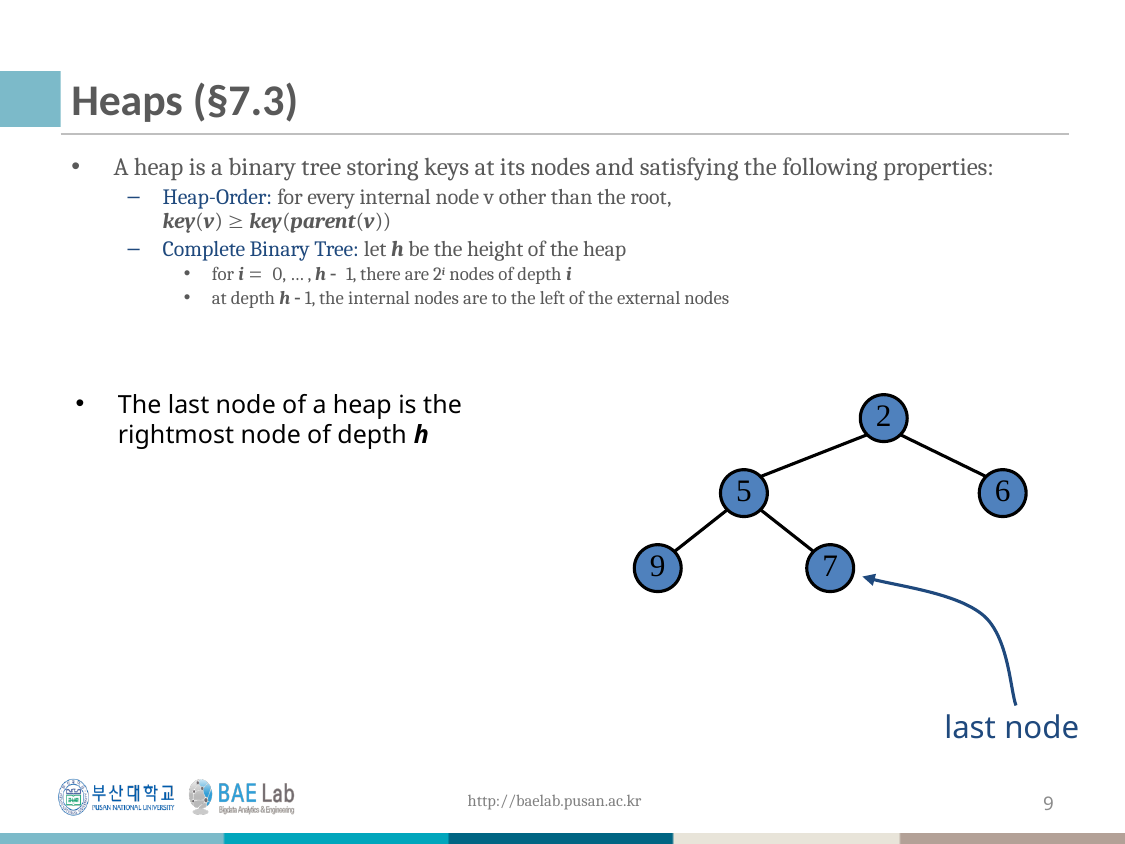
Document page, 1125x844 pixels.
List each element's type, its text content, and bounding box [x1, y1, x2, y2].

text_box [760, 510, 814, 551]
picture [55, 775, 175, 819]
picture [186, 776, 300, 816]
text_box 9 [634, 544, 682, 592]
text_box 2 [860, 394, 908, 442]
list A heap is a binary tree storing keys at its nodes and satisfying the following properties: Heap-Order: for every internal node v other than the root, key(v)  key(parent(v)) Complete Binary Tree: let h be the height of the heap for i = 0, … , h - 1, there are 2i nodes of depth i at depth h - 1, the internal nodes are to the left of the external nodes [56, 146, 1069, 754]
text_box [674, 510, 728, 551]
list The last node of a heap is the rightmost node of depth h [60, 380, 530, 559]
text_box 6 [979, 469, 1027, 517]
text_box 7 [806, 544, 854, 592]
text_box [862, 573, 1015, 700]
title Heaps (§7.3) [56, 71, 1069, 125]
text_box 5 [720, 469, 768, 517]
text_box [760, 435, 868, 476]
picture [673, 833, 1125, 844]
picture [0, 833, 448, 844]
slide_number 9 [806, 782, 1069, 827]
text_box last node [929, 700, 1095, 753]
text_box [900, 435, 987, 476]
